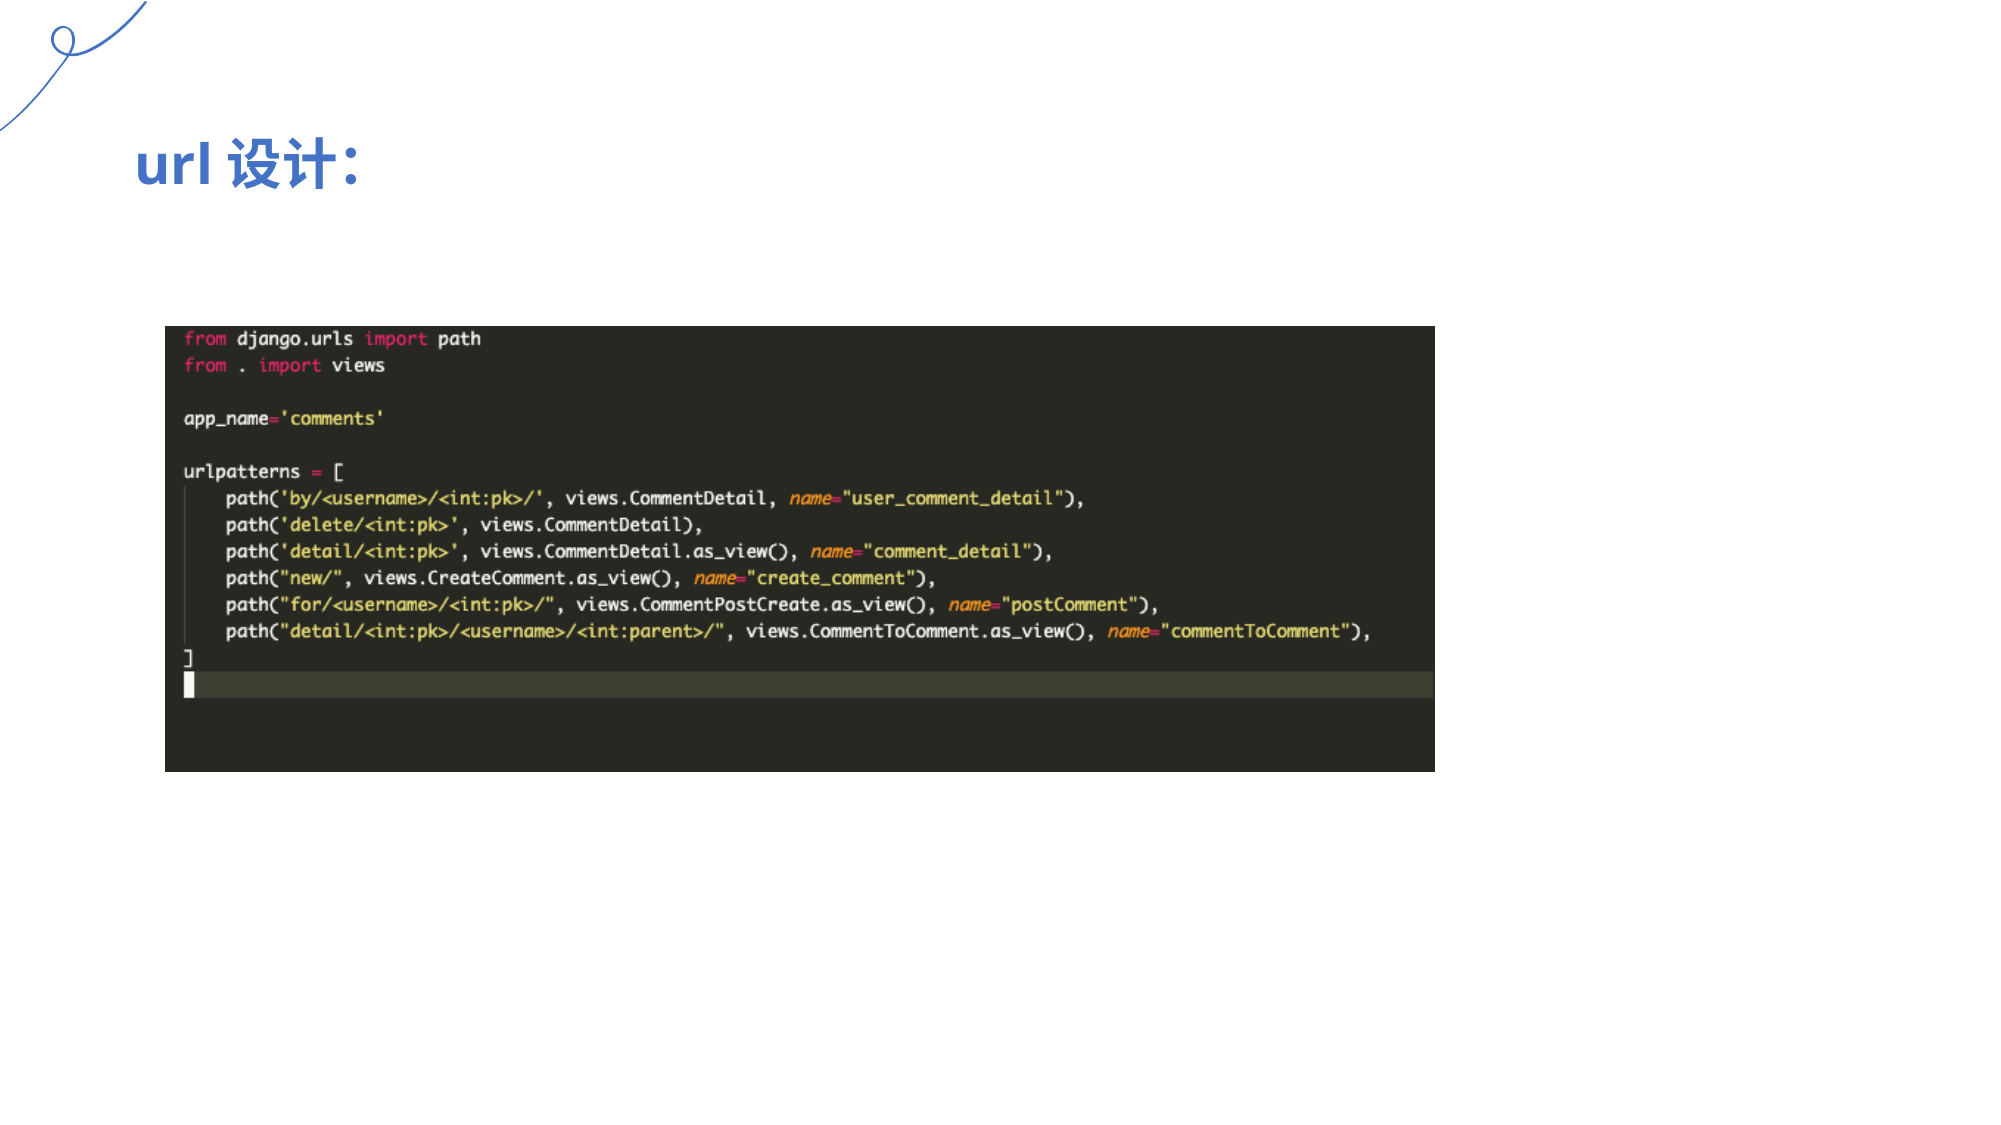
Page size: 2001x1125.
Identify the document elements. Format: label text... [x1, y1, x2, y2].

picture [165, 326, 1435, 772]
text_box url设计： [119, 121, 1204, 203]
